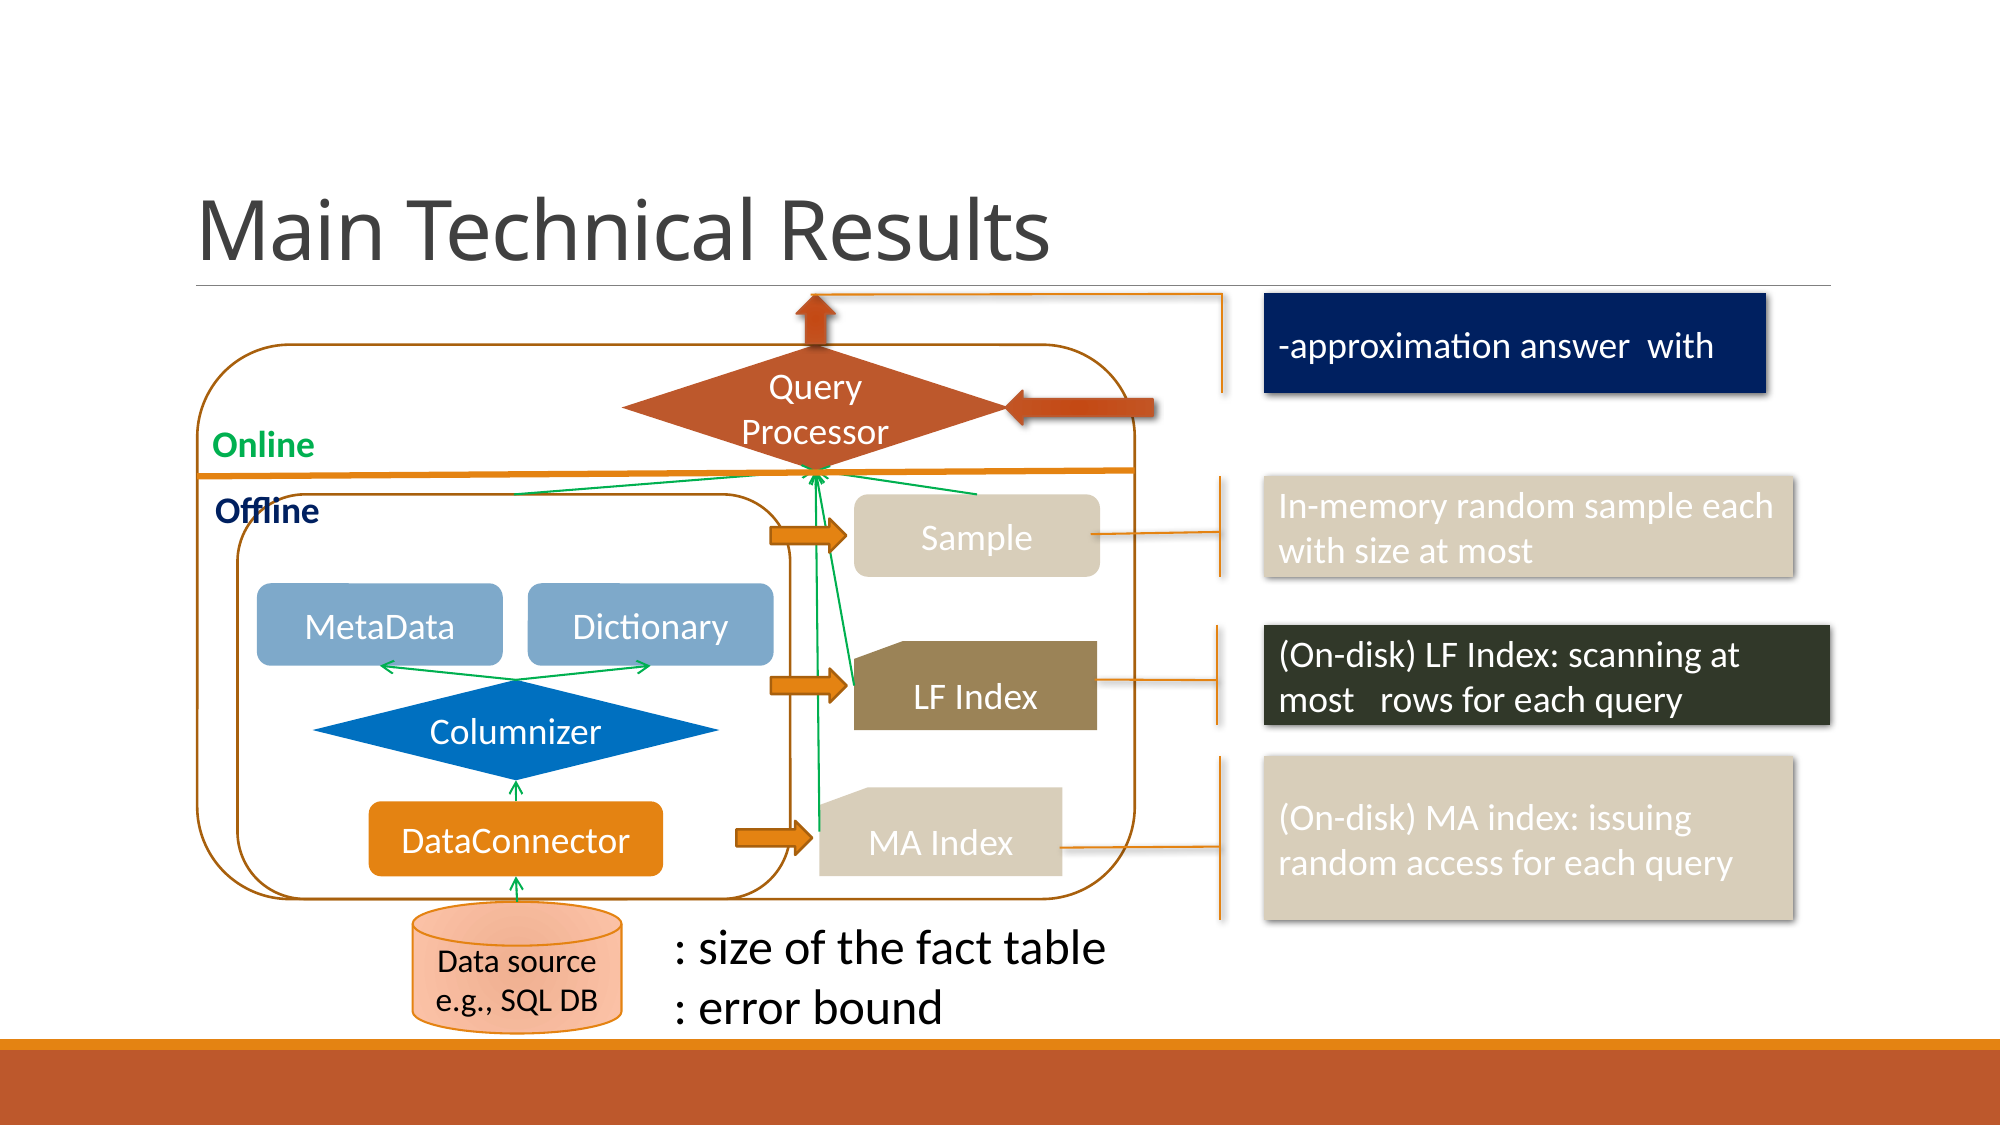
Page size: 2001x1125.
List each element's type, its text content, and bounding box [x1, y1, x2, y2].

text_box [828, 486, 855, 687]
text_box Online [197, 412, 331, 468]
text_box Data source e.g., SQL DB [411, 900, 623, 1035]
text_box [735, 819, 814, 857]
title Main Technical Results [180, 47, 1830, 285]
text_box Offline [200, 485, 336, 538]
text_box [828, 694, 841, 704]
text_box [1004, 389, 1154, 426]
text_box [515, 665, 652, 681]
text_box [834, 343, 1127, 404]
text_box [769, 675, 812, 696]
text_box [379, 665, 514, 681]
text_box [795, 297, 836, 345]
text_box Query Processor [620, 347, 1005, 466]
text_box [199, 343, 802, 467]
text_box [815, 501, 820, 833]
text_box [513, 486, 817, 495]
text_box [195, 482, 1137, 901]
text_box [769, 525, 811, 546]
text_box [863, 486, 978, 495]
text_box [837, 412, 1137, 468]
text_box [196, 469, 1136, 477]
